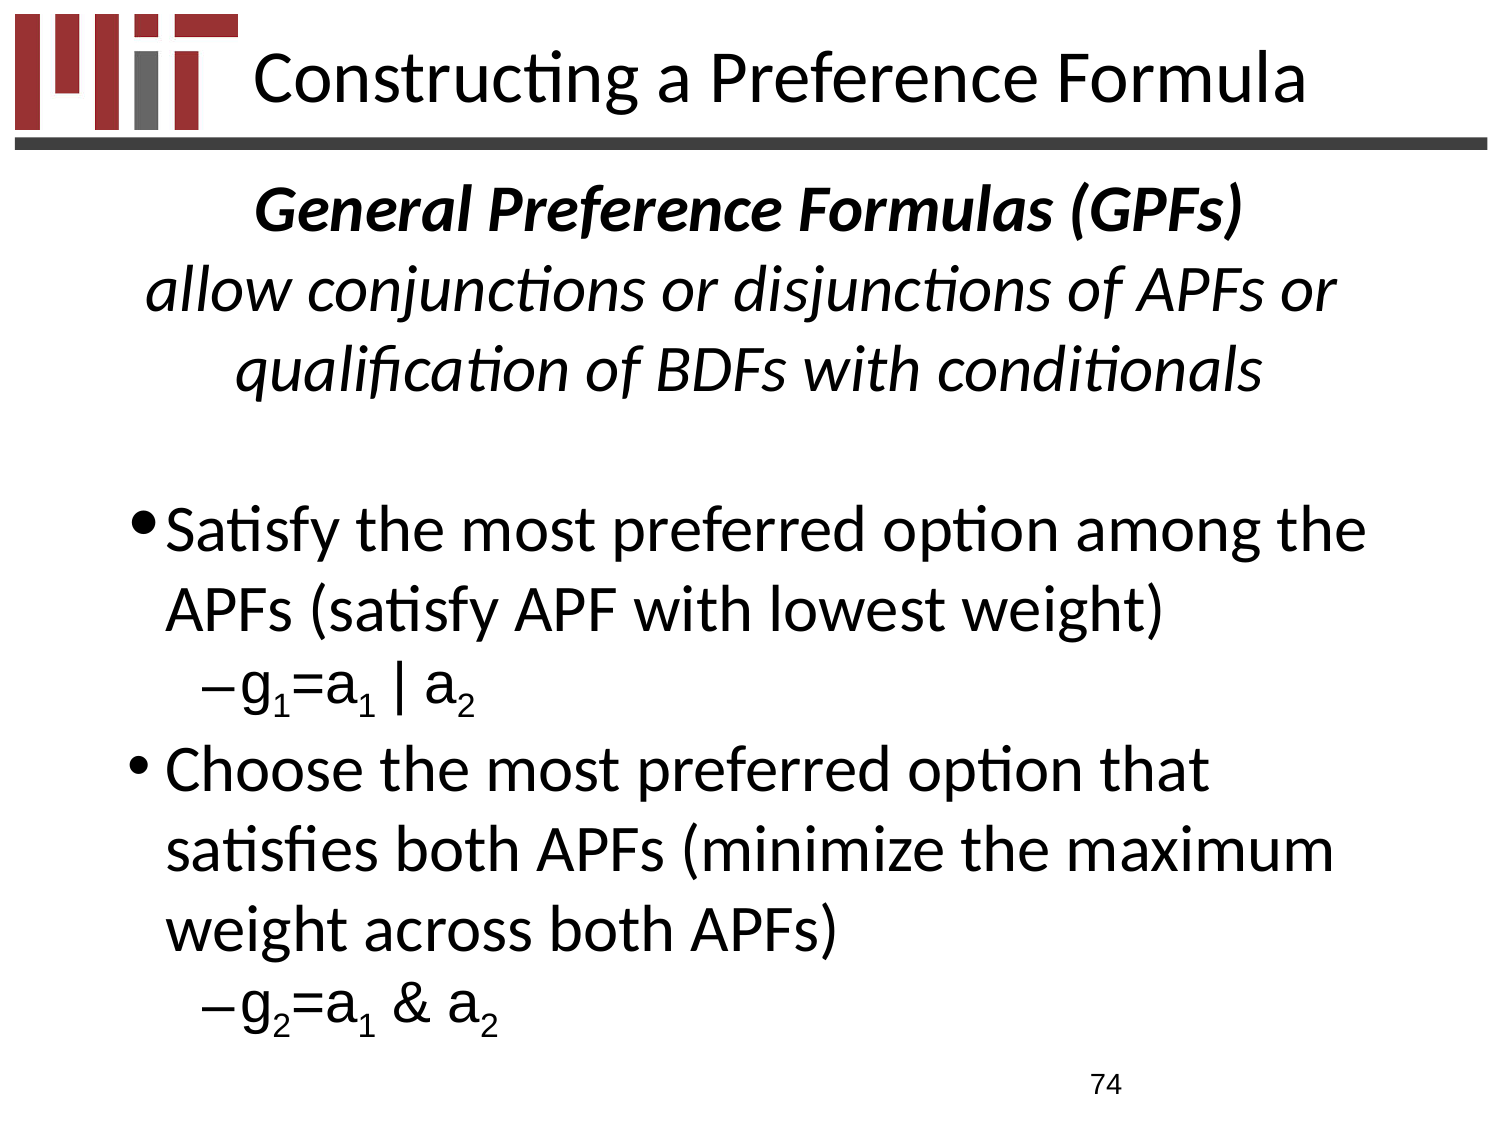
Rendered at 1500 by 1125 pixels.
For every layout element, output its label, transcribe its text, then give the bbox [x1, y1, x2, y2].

list General Preference Formulas (GPFs) allow conjunctions or disjunctions of APFs or qualification of BDFs with conditionals Satisfy the most preferred option among the APFs (satisfy APF with lowest weight) g1=a1 | a2 Choose the most preferred option that satisfies both APFs (minimize the maximum weight across both APFs) g2=a1 & a2 [75, 149, 1425, 1037]
title Constructing a Preference Formula [237, 15, 1325, 130]
picture [15, 14, 238, 130]
slide_number 74 [1074, 1052, 1425, 1113]
